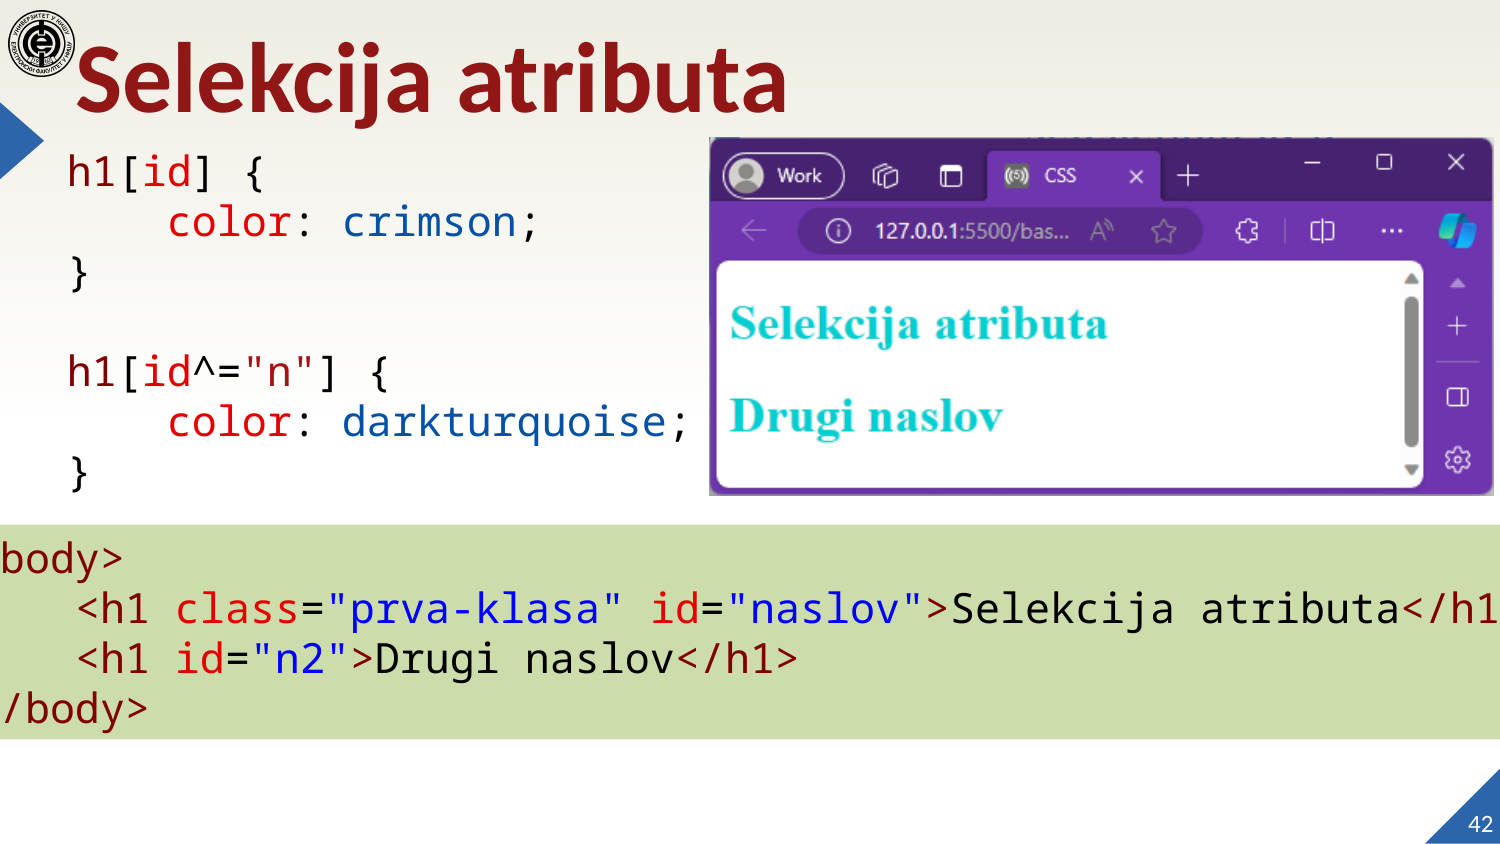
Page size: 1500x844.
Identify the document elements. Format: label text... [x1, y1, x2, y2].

picture [8, 10, 75, 77]
text_box <body> <h1 class="prva-klasa" id="naslov">Selekcija atributa</h1> <h1 id="n2">Drugi naslov</h1> </body> [0, 524, 1500, 740]
slide_number 42 [1418, 760, 1494, 838]
text_box h1[id] { color: crimson; } h1[id^="n"] { color: darkturquoise; } [52, 137, 707, 503]
picture [708, 137, 1494, 496]
title Selekcija atributa [75, 36, 1425, 137]
